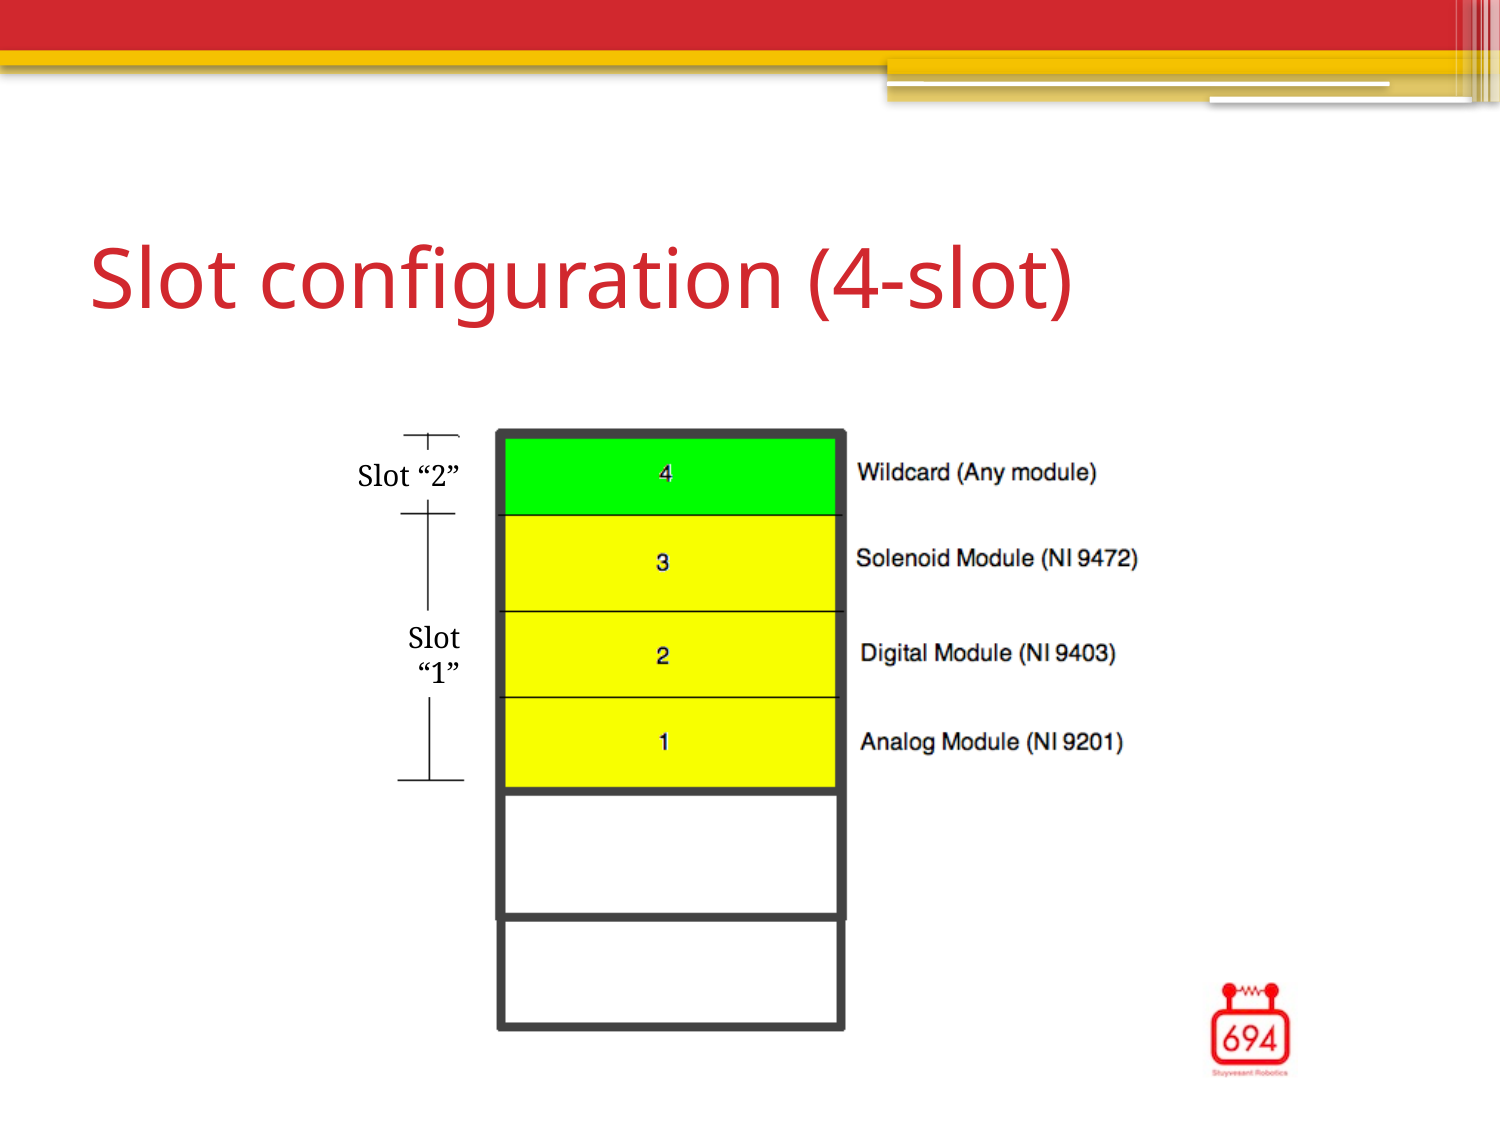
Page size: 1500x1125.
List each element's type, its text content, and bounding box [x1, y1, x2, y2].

title Slot configuration (4-slot) [75, 187, 1425, 363]
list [149, 368, 1500, 1079]
